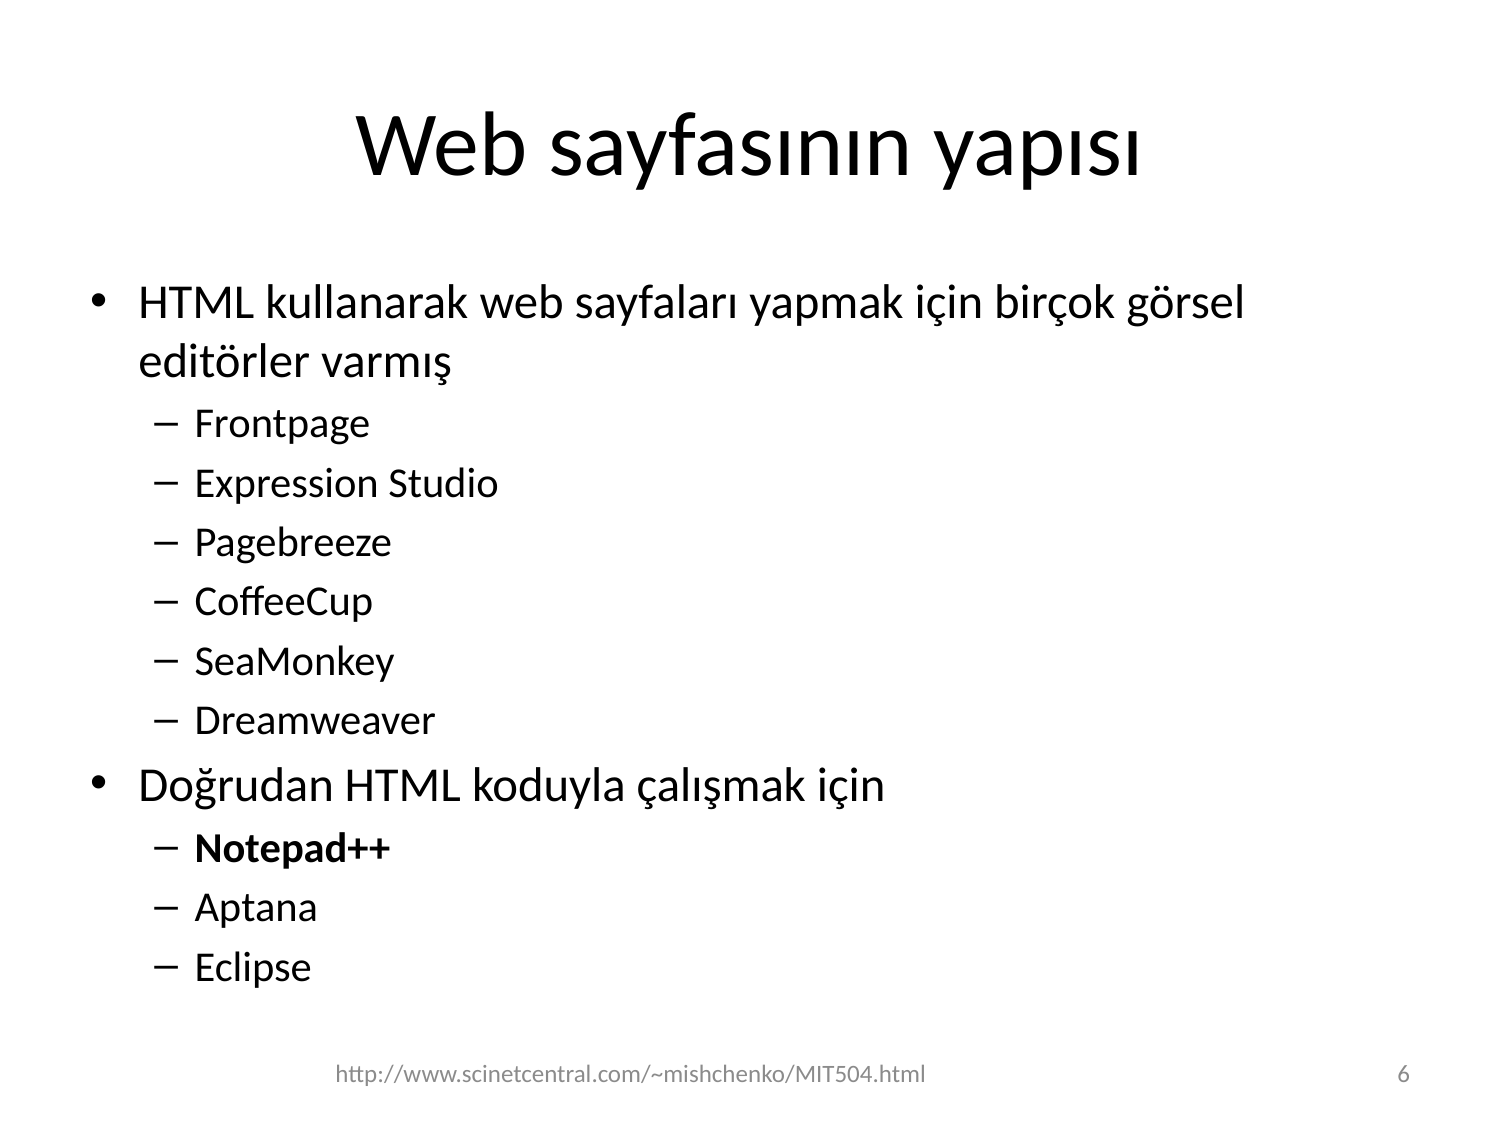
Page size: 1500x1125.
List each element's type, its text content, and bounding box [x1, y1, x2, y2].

list HTML kullanarak web sayfaları yapmak için birçok görsel editörler varmış Frontpage Expression Studio Pagebreeze CoffeeCup SeaMonkey Dreamweaver Doğrudan HTML koduyla çalışmak için Notepad++ Aptana Eclipse [75, 262, 1425, 1005]
title Web sayfasının yapısı [75, 45, 1425, 233]
footer http://www.scinetcentral.com/~mishchenko/MIT504.html [275, 1042, 988, 1103]
slide_number 6 [1074, 1042, 1425, 1103]
